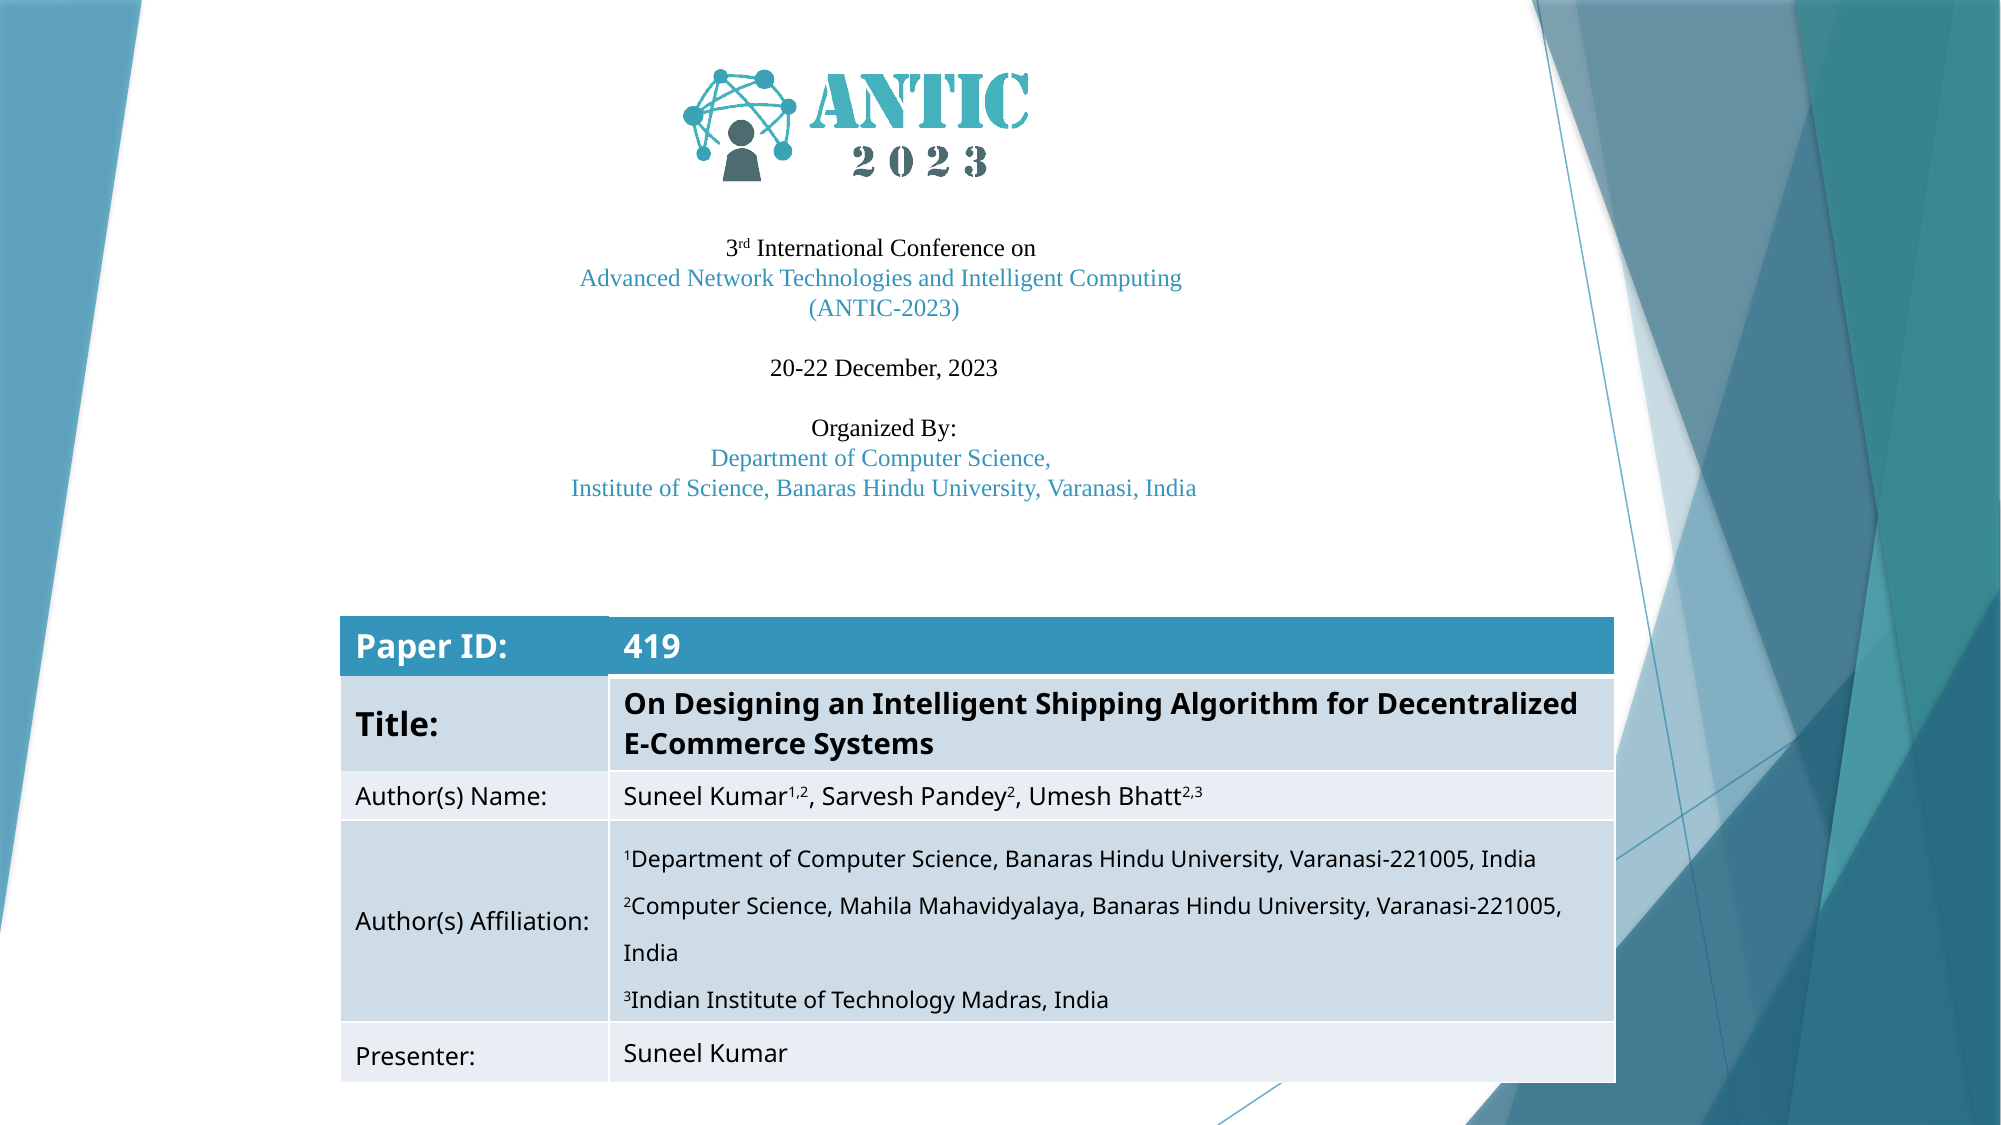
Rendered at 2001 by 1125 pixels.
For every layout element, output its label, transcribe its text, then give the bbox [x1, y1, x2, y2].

table_cell Author(s) Name: [341, 771, 608, 819]
table_cell Suneel Kumar [610, 1023, 1614, 1082]
table_header Paper ID: [340, 616, 609, 676]
picture [683, 57, 1034, 193]
table_cell Suneel Kumar1,2, Sarvesh Pandey2, Umesh Bhatt2,3 [610, 772, 1614, 819]
title 3rd International Conference on Advanced Network Technologies and Intelligent Computing (ANTIC-2023) 20-22 December, 2023 Organized By: Department of Computer Science, Institute of Science, Banaras Hindu University, Varanasi, India [247, 217, 1522, 509]
table_cell On Designing an Intelligent Shipping Algorithm for Decentralized E-Commerce Systems [610, 679, 1614, 770]
table_header 419 [609, 617, 1614, 674]
table_cell Author(s) Affiliation: [341, 821, 608, 1021]
table_cell Presenter: [341, 1023, 608, 1082]
table_cell 1Department of Computer Science, Banaras Hindu University, Varanasi-221005, India 2Computer Science, Mahila Mahavidyalaya, Banaras Hindu University, Varanasi-221005, India 3Indian Institute of Technology Madras, India [610, 821, 1614, 1021]
table_cell Title: [341, 676, 608, 771]
